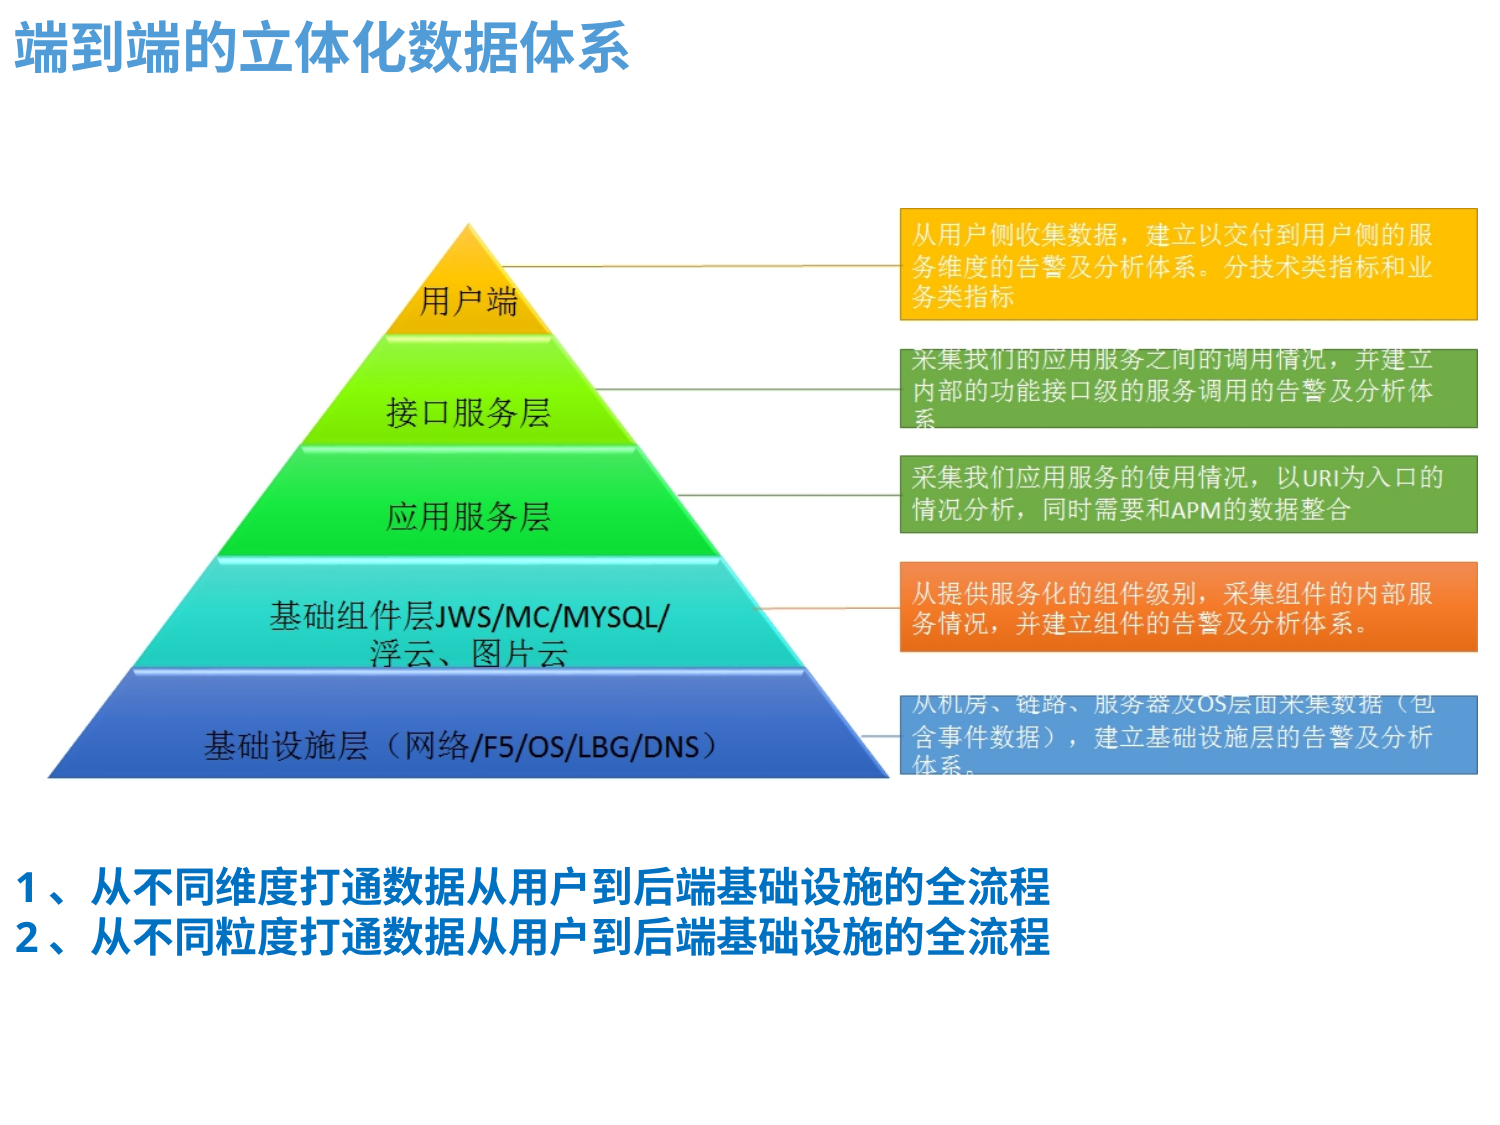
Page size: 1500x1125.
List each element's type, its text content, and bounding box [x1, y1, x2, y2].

picture [45, 208, 1478, 797]
text_box 1、从不同维度打通数据从用户到后端基础设施的全流程 2、从不同粒度打通数据从用户到后端基础设施的全流程 [0, 853, 1500, 969]
text_box 端到端的立体化数据体系 [0, 4, 798, 88]
